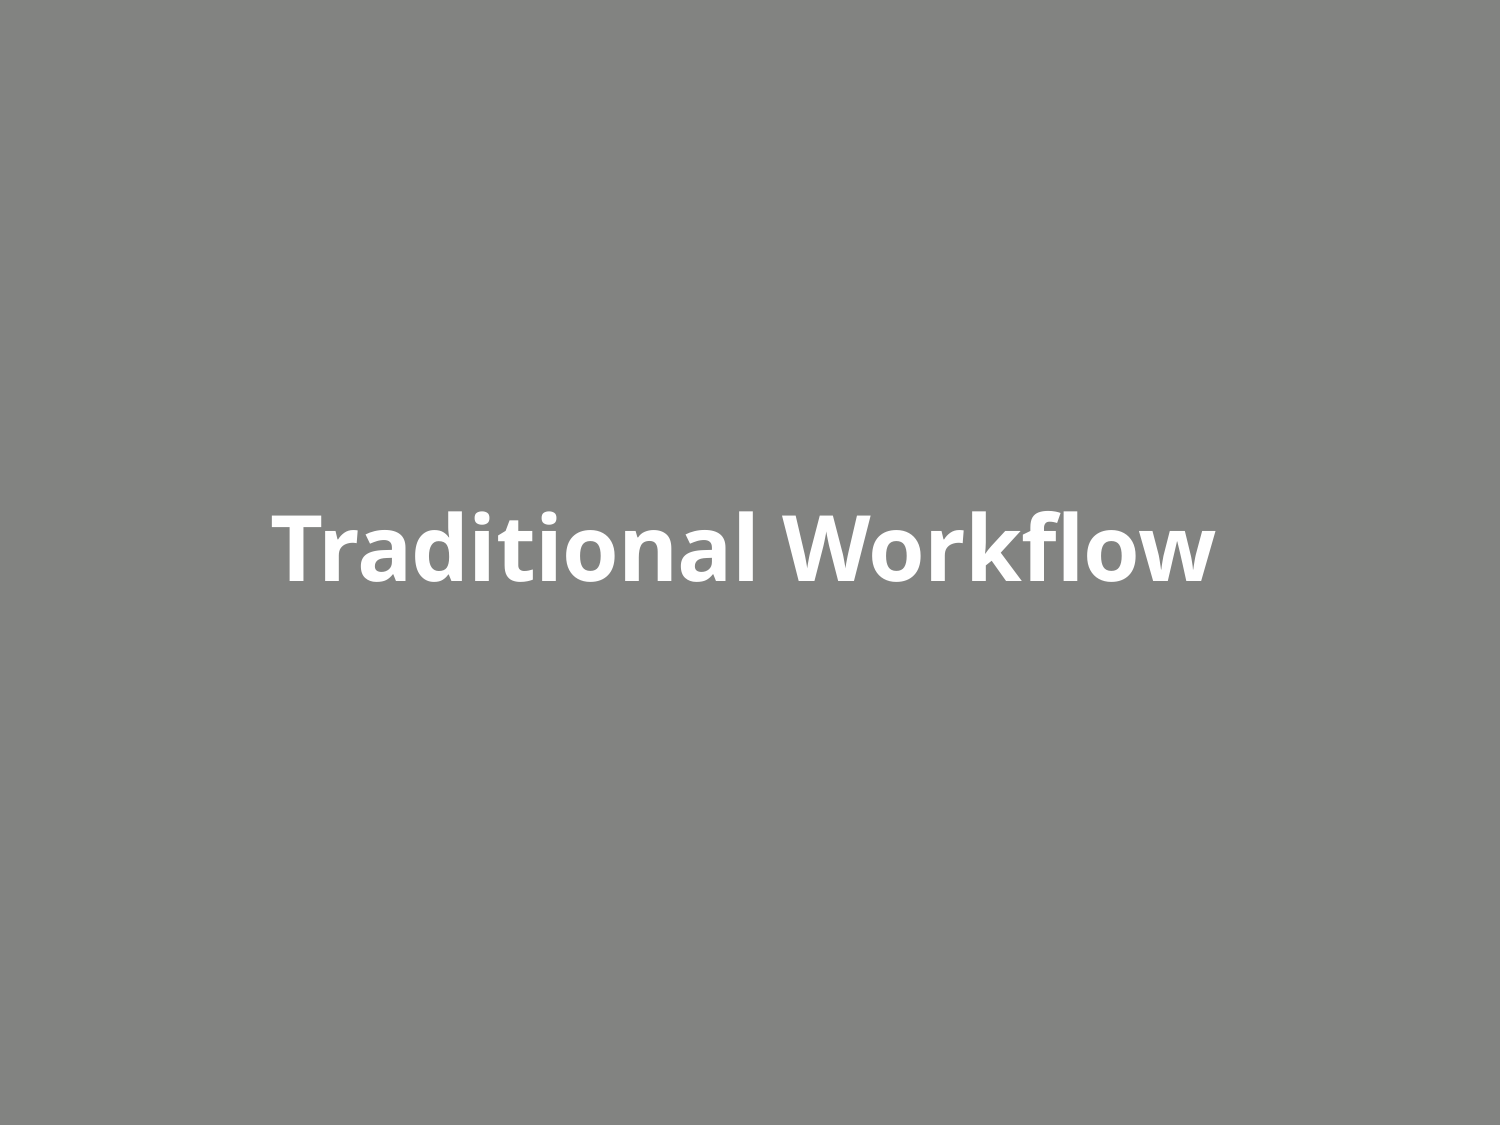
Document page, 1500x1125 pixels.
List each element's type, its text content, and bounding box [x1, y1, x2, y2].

title Traditional Workflow [125, 249, 1363, 600]
